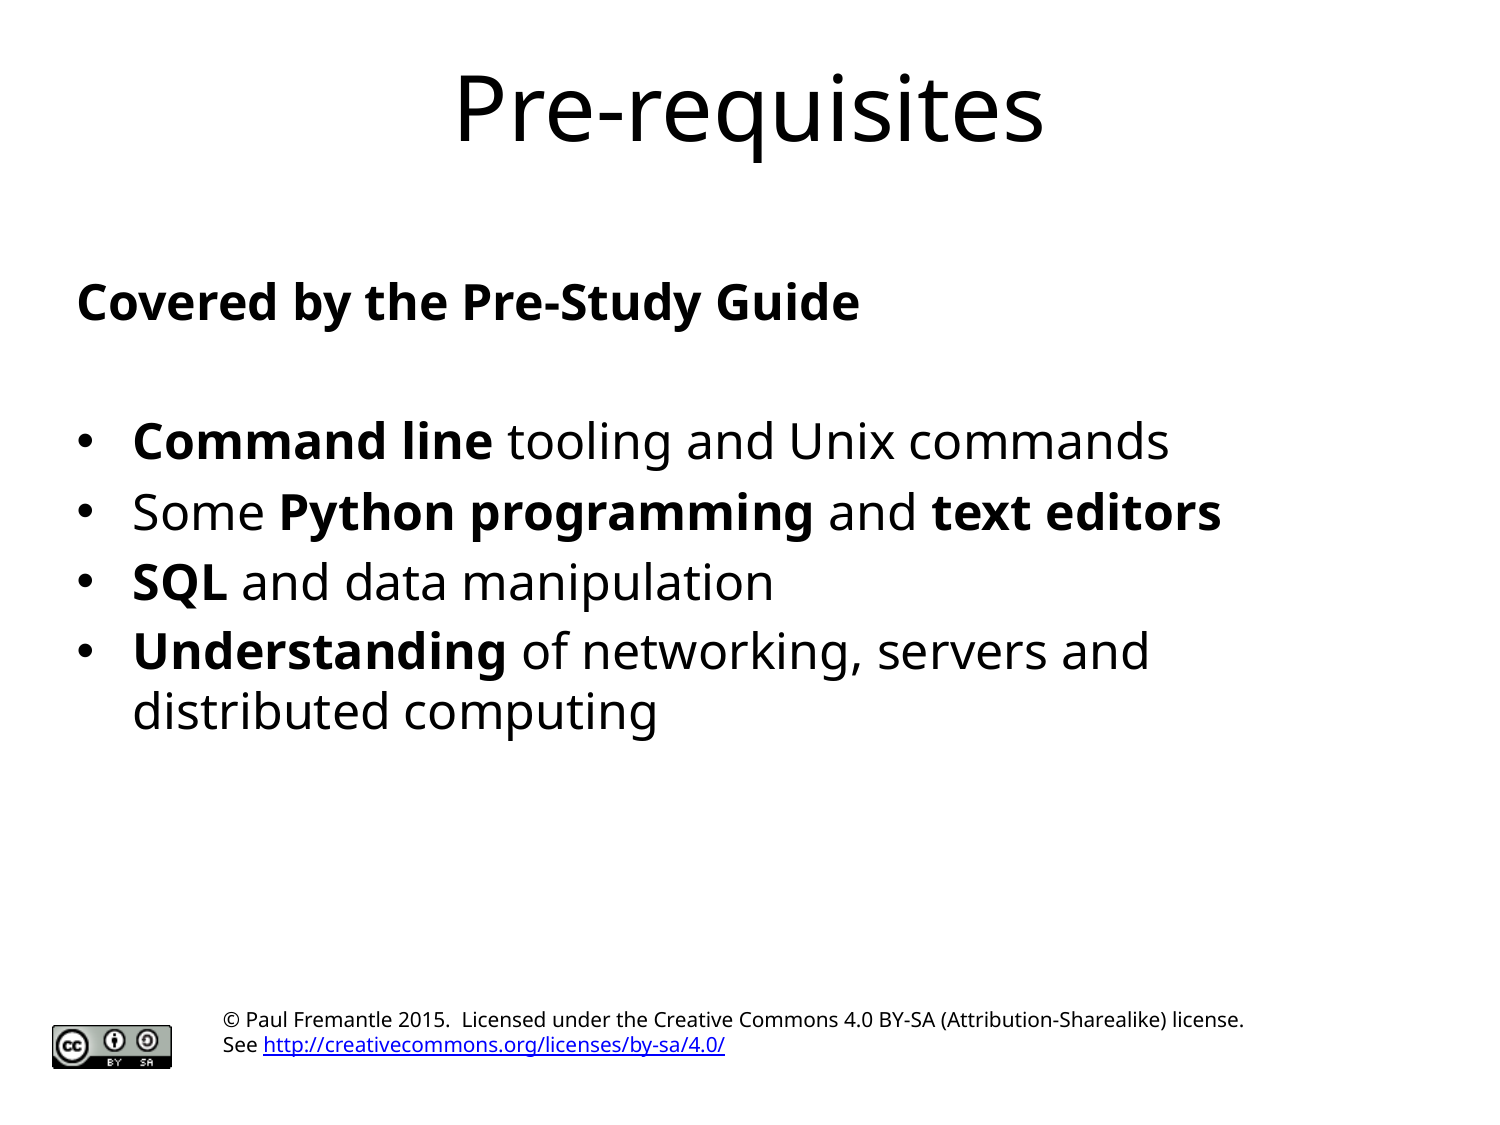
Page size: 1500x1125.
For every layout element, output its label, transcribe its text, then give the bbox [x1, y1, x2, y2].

title Pre-requisites [75, 45, 1425, 233]
list Covered by the Pre-Study Guide Command line tooling and Unix commands Some Python programming and text editors SQL and data manipulation Understanding of networking, servers and distributed computing [61, 262, 1412, 1005]
picture [52, 1025, 172, 1069]
